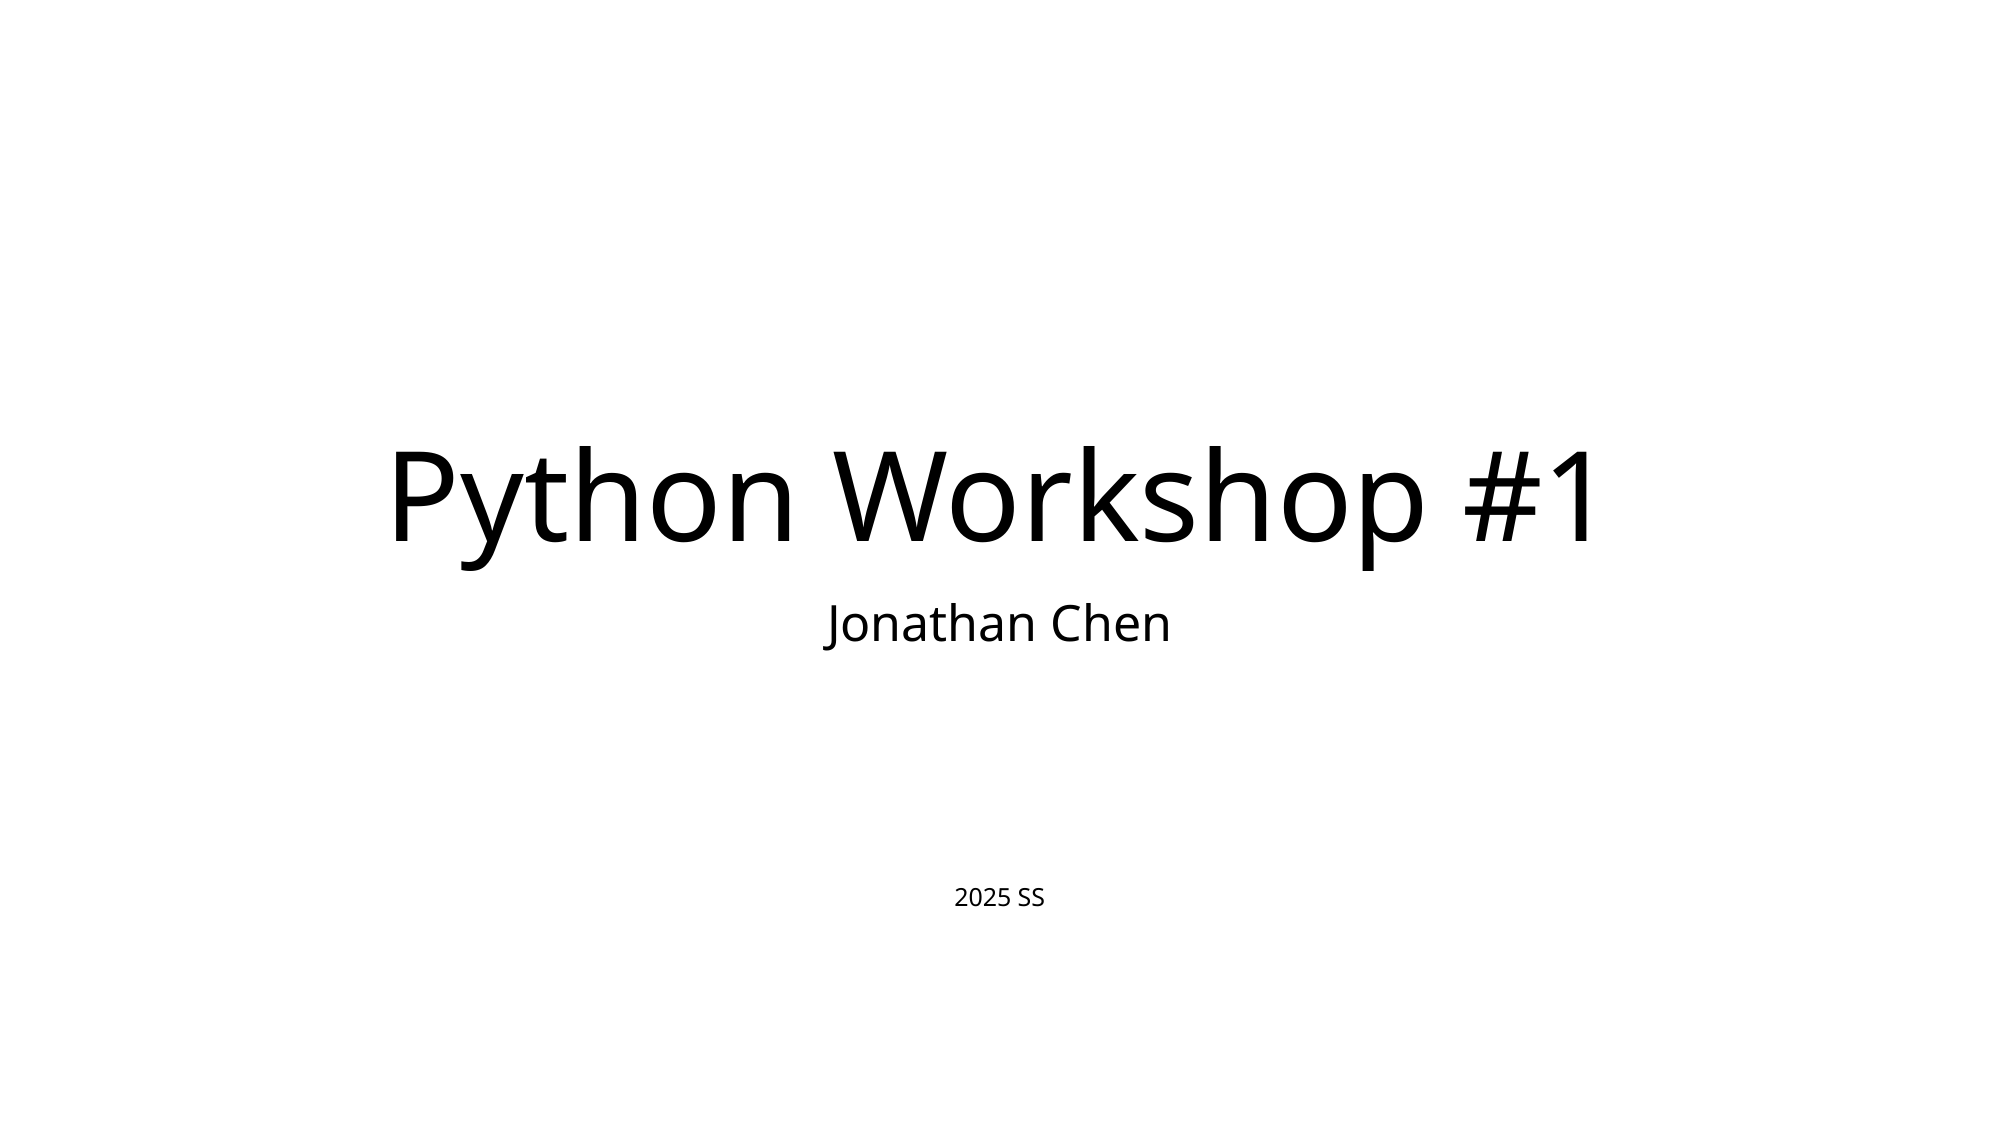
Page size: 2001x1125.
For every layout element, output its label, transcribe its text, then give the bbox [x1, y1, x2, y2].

text_box 2025 SS [249, 877, 1750, 1125]
subtitle Jonathan Chen [249, 590, 1750, 863]
title Python Workshop #1 [249, 418, 1750, 576]
